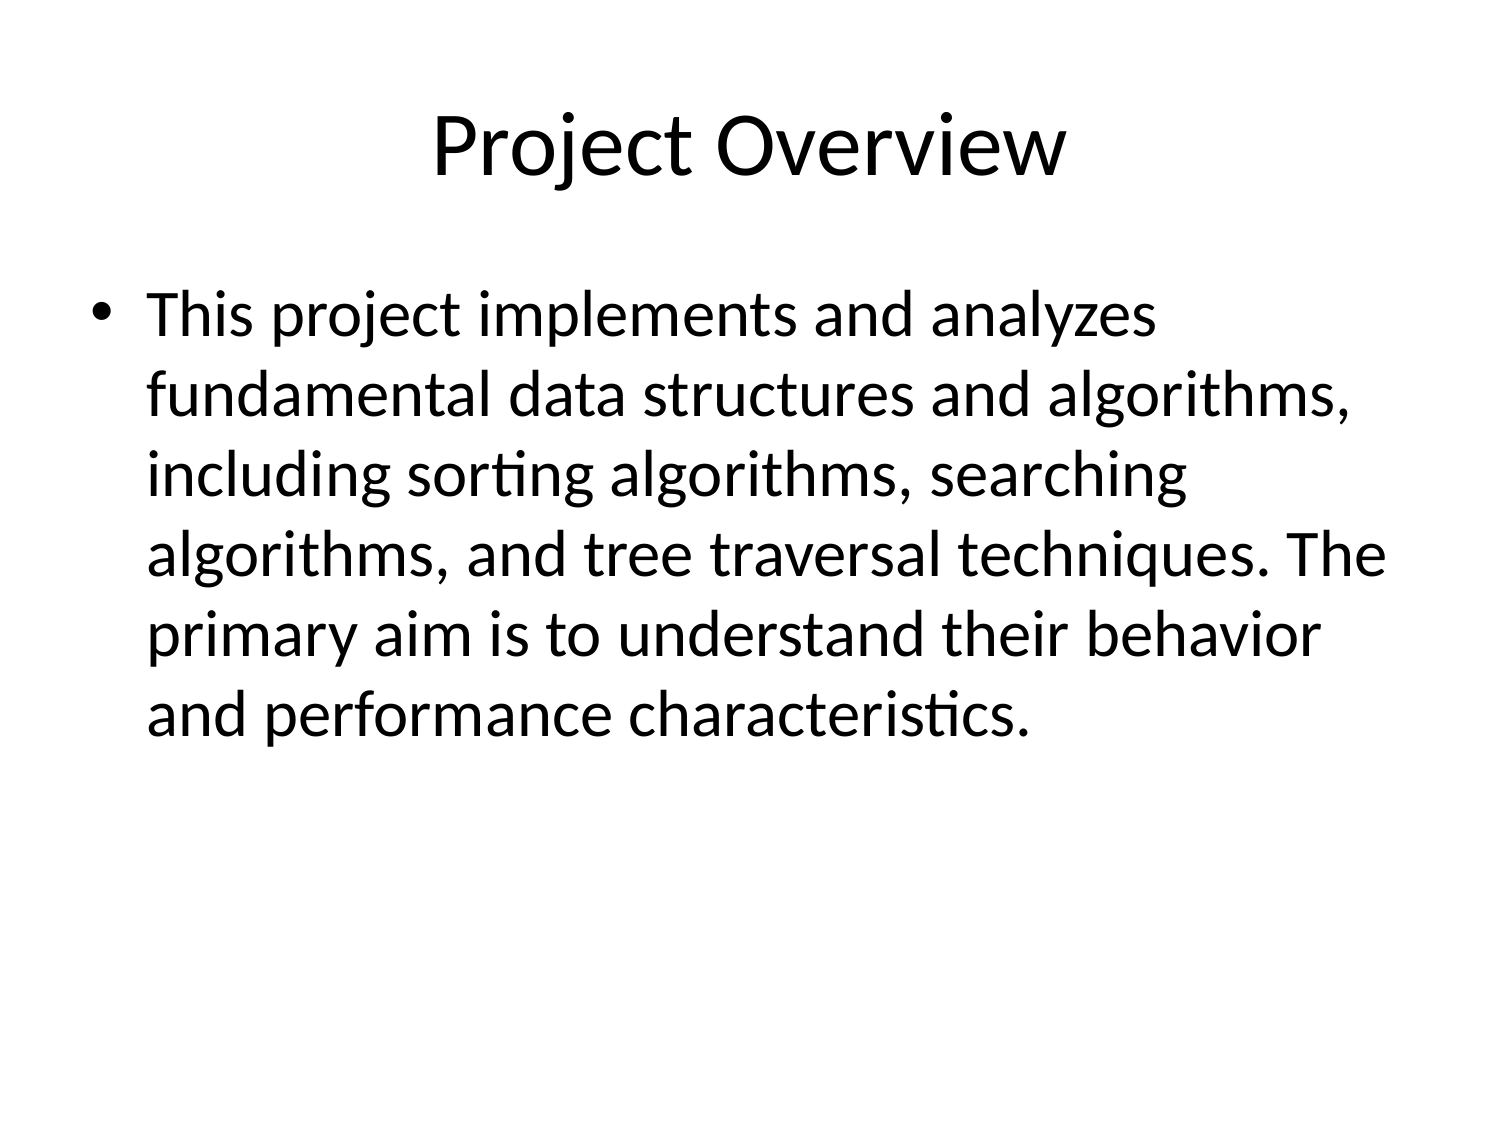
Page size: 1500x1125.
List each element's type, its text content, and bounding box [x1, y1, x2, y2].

list This project implements and analyzes fundamental data structures and algorithms, including sorting algorithms, searching algorithms, and tree traversal techniques. The primary aim is to understand their behavior and performance characteristics. [75, 262, 1425, 1005]
title Project Overview [75, 45, 1425, 233]
